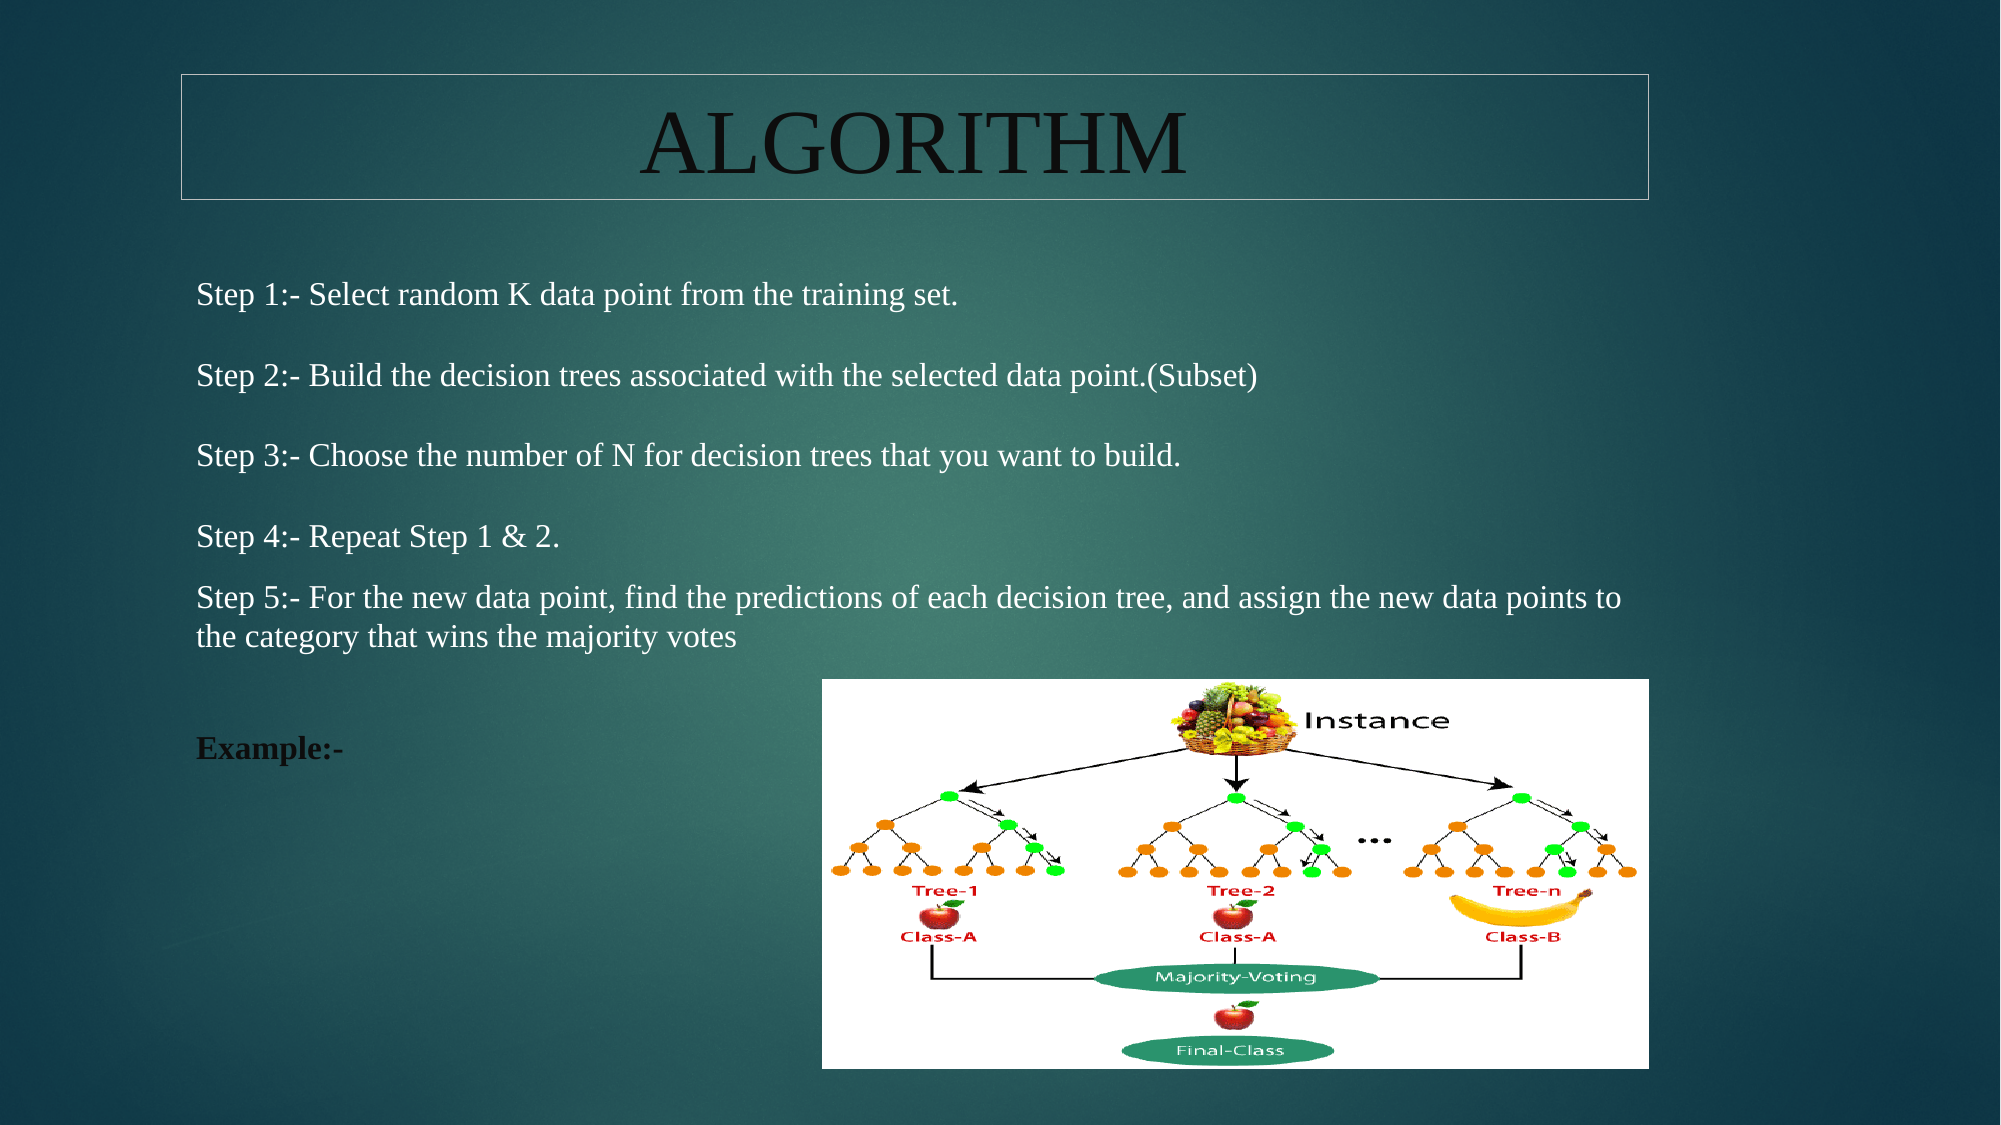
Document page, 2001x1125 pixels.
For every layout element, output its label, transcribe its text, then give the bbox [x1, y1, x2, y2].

list Step 1:- Select random K data point from the training set. Step 2:- Build the decision trees associated with the selected data point.(Subset) Step 3:- Choose the number of N for decision trees that you want to build. Step 4:- Repeat Step 1 & 2. Step 5:- For the new data point, find the predictions of each decision tree, and assign the new data points to the category that wins the majority votes Example:- [181, 244, 1649, 934]
title ALGORITHM [181, 74, 1649, 200]
picture [822, 679, 1649, 1069]
